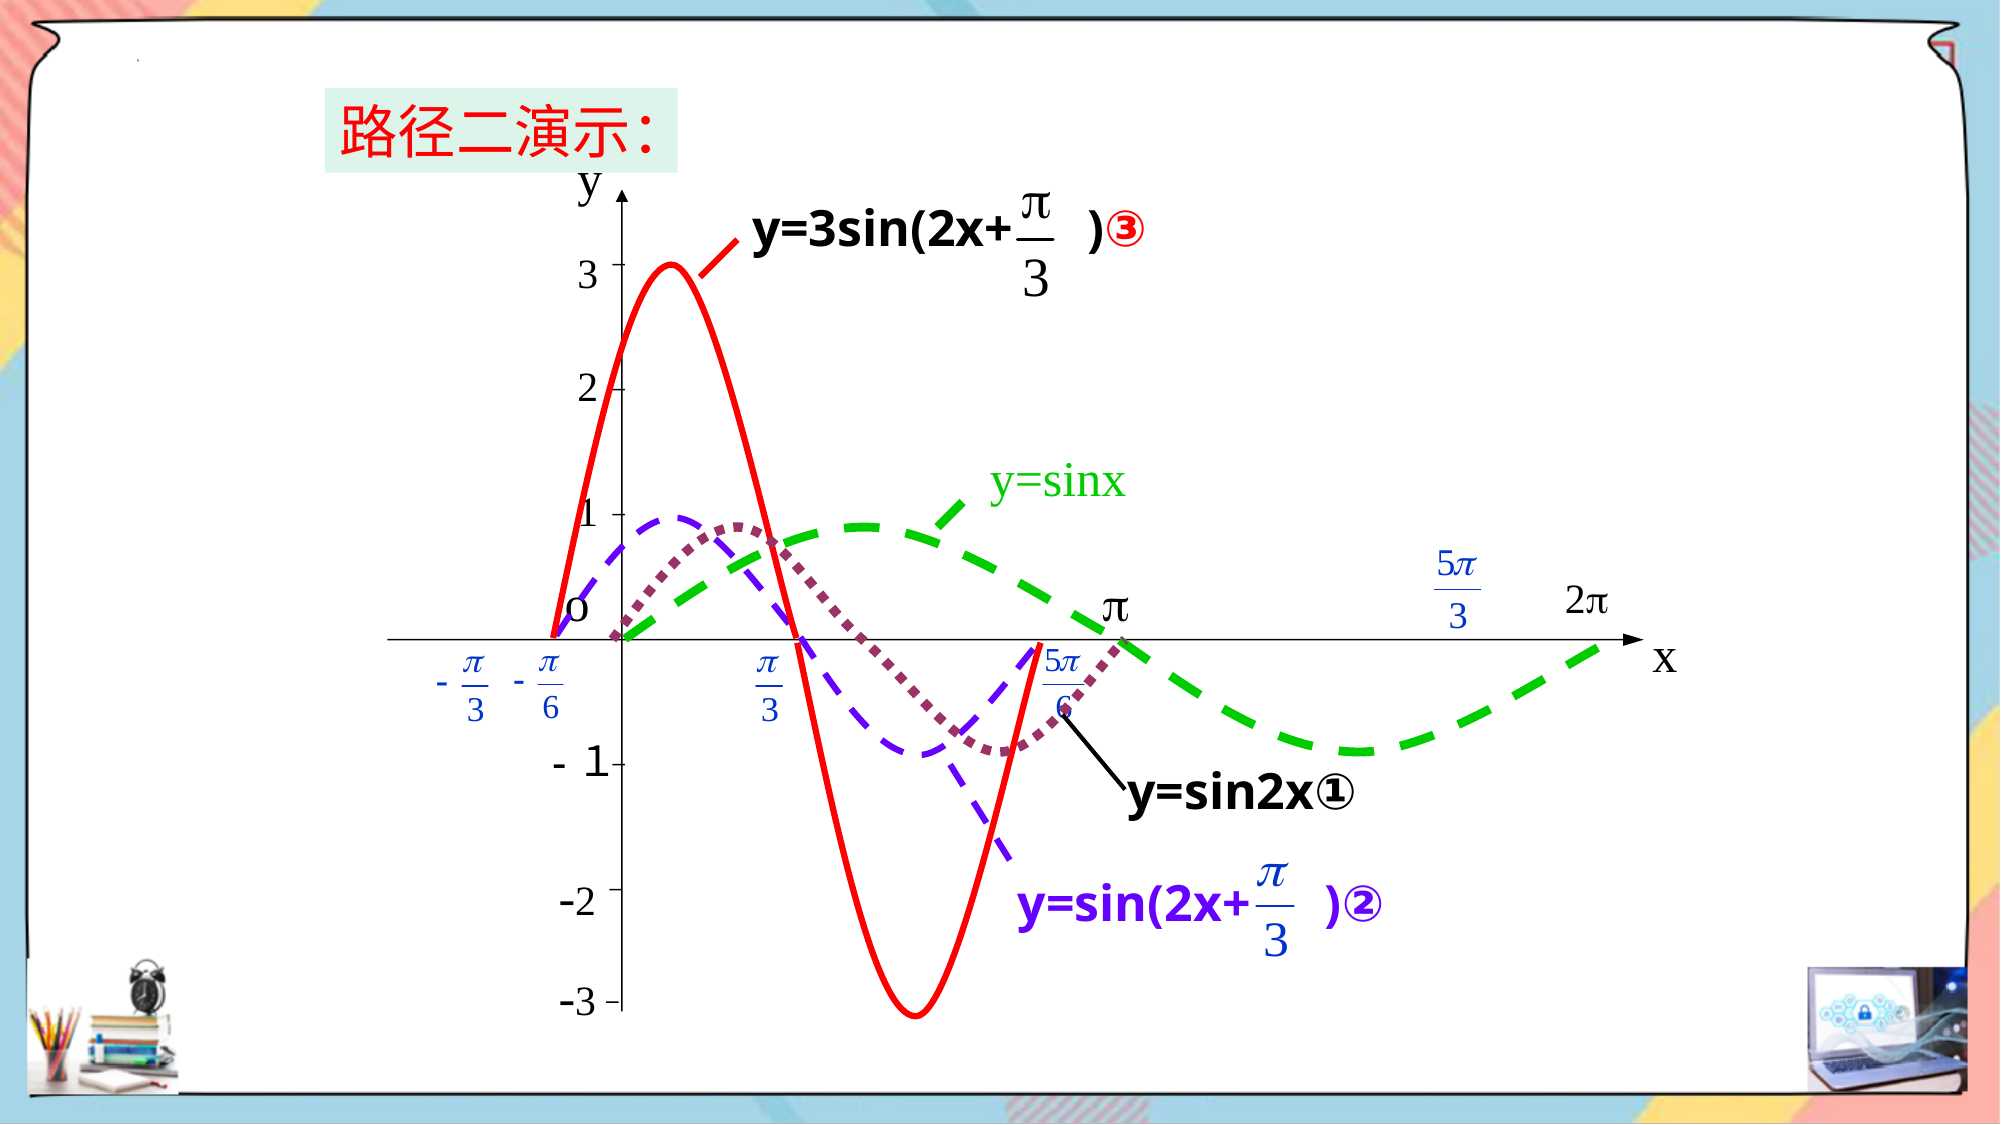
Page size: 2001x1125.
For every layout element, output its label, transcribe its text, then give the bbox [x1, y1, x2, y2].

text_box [387, 139, 1688, 1034]
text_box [1041, 439, 1613, 753]
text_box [1011, 170, 1059, 304]
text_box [553, 264, 1041, 1017]
text_box 路径二演示： [324, 87, 678, 173]
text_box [1041, 517, 1635, 965]
picture [0, 0, 2001, 1125]
